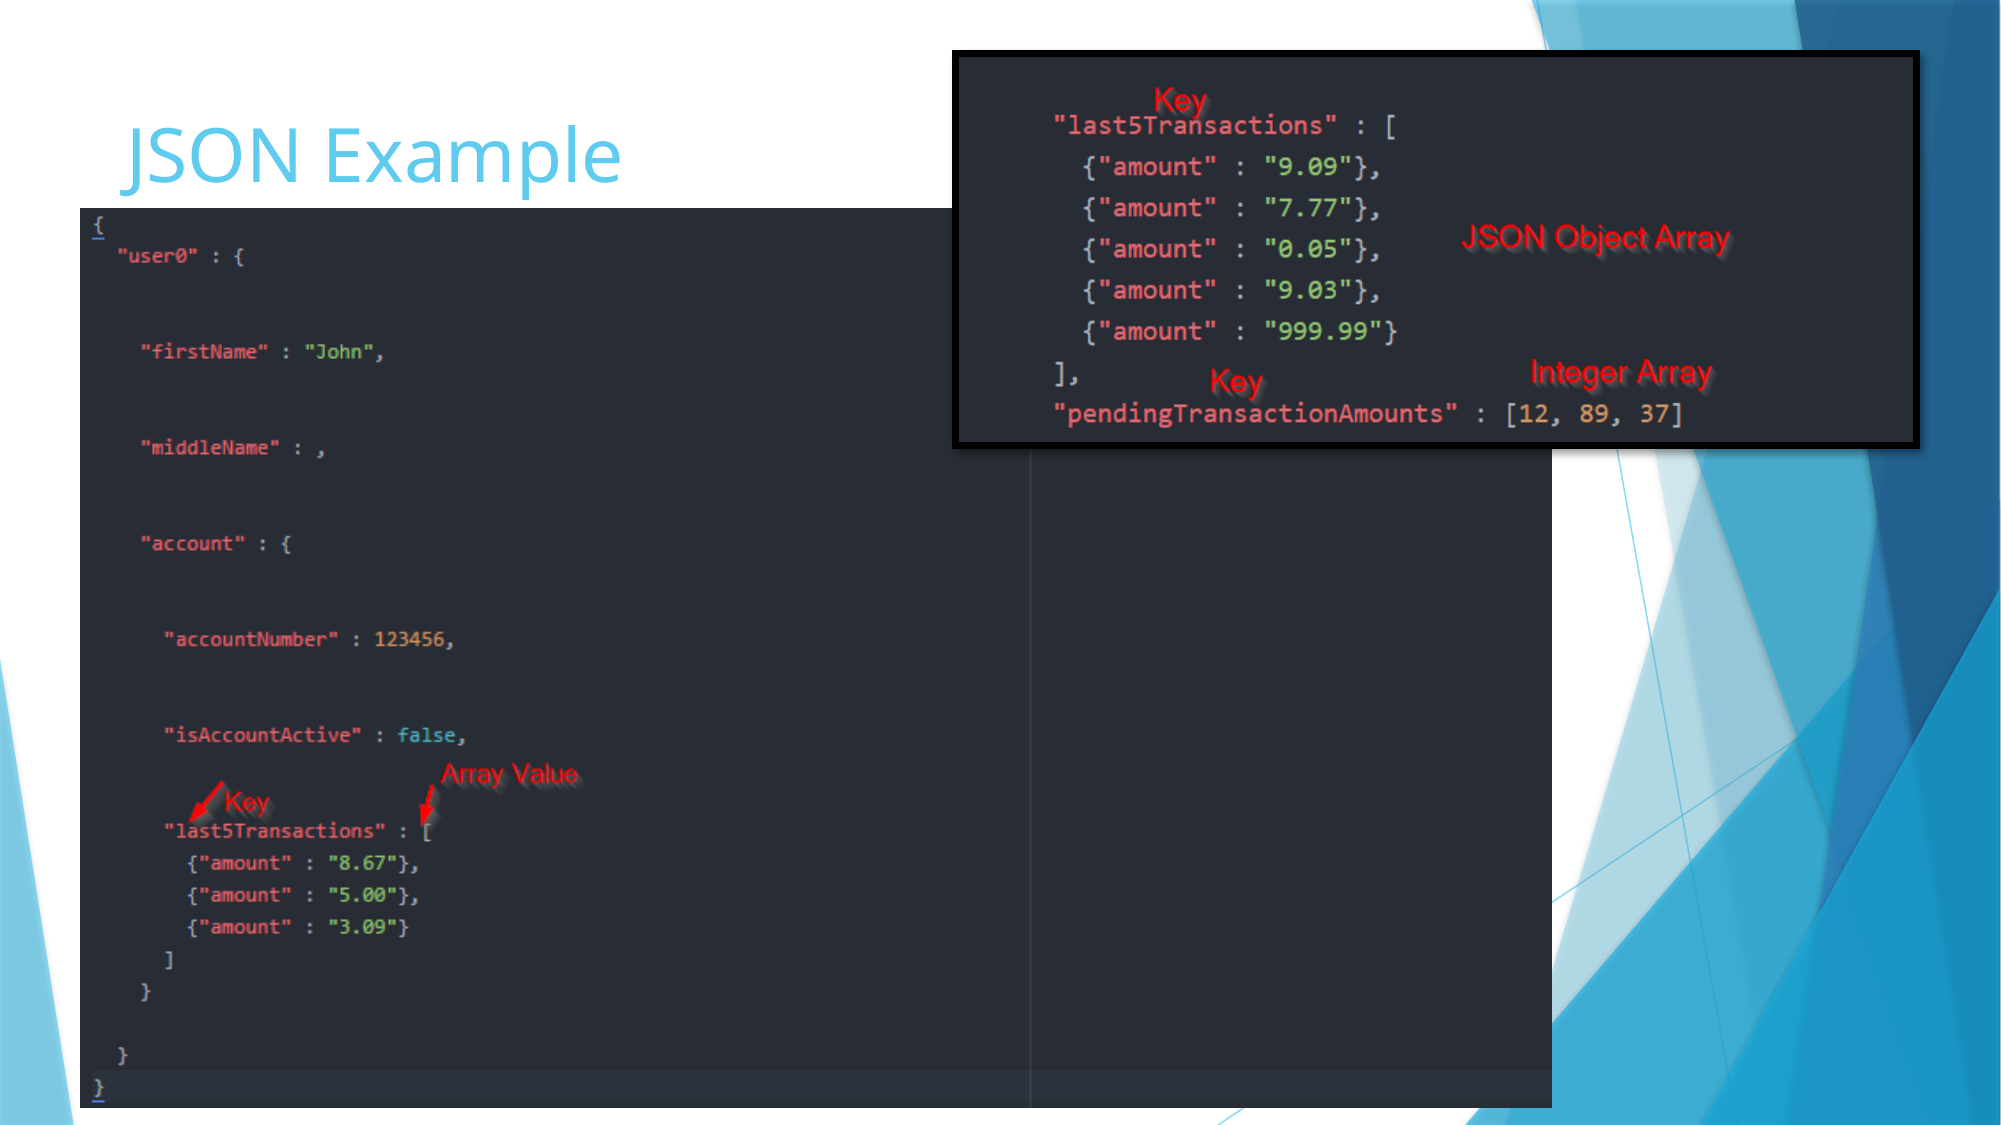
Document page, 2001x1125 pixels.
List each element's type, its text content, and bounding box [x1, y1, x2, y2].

title JSON Example [111, 99, 951, 207]
picture [80, 56, 1914, 1109]
